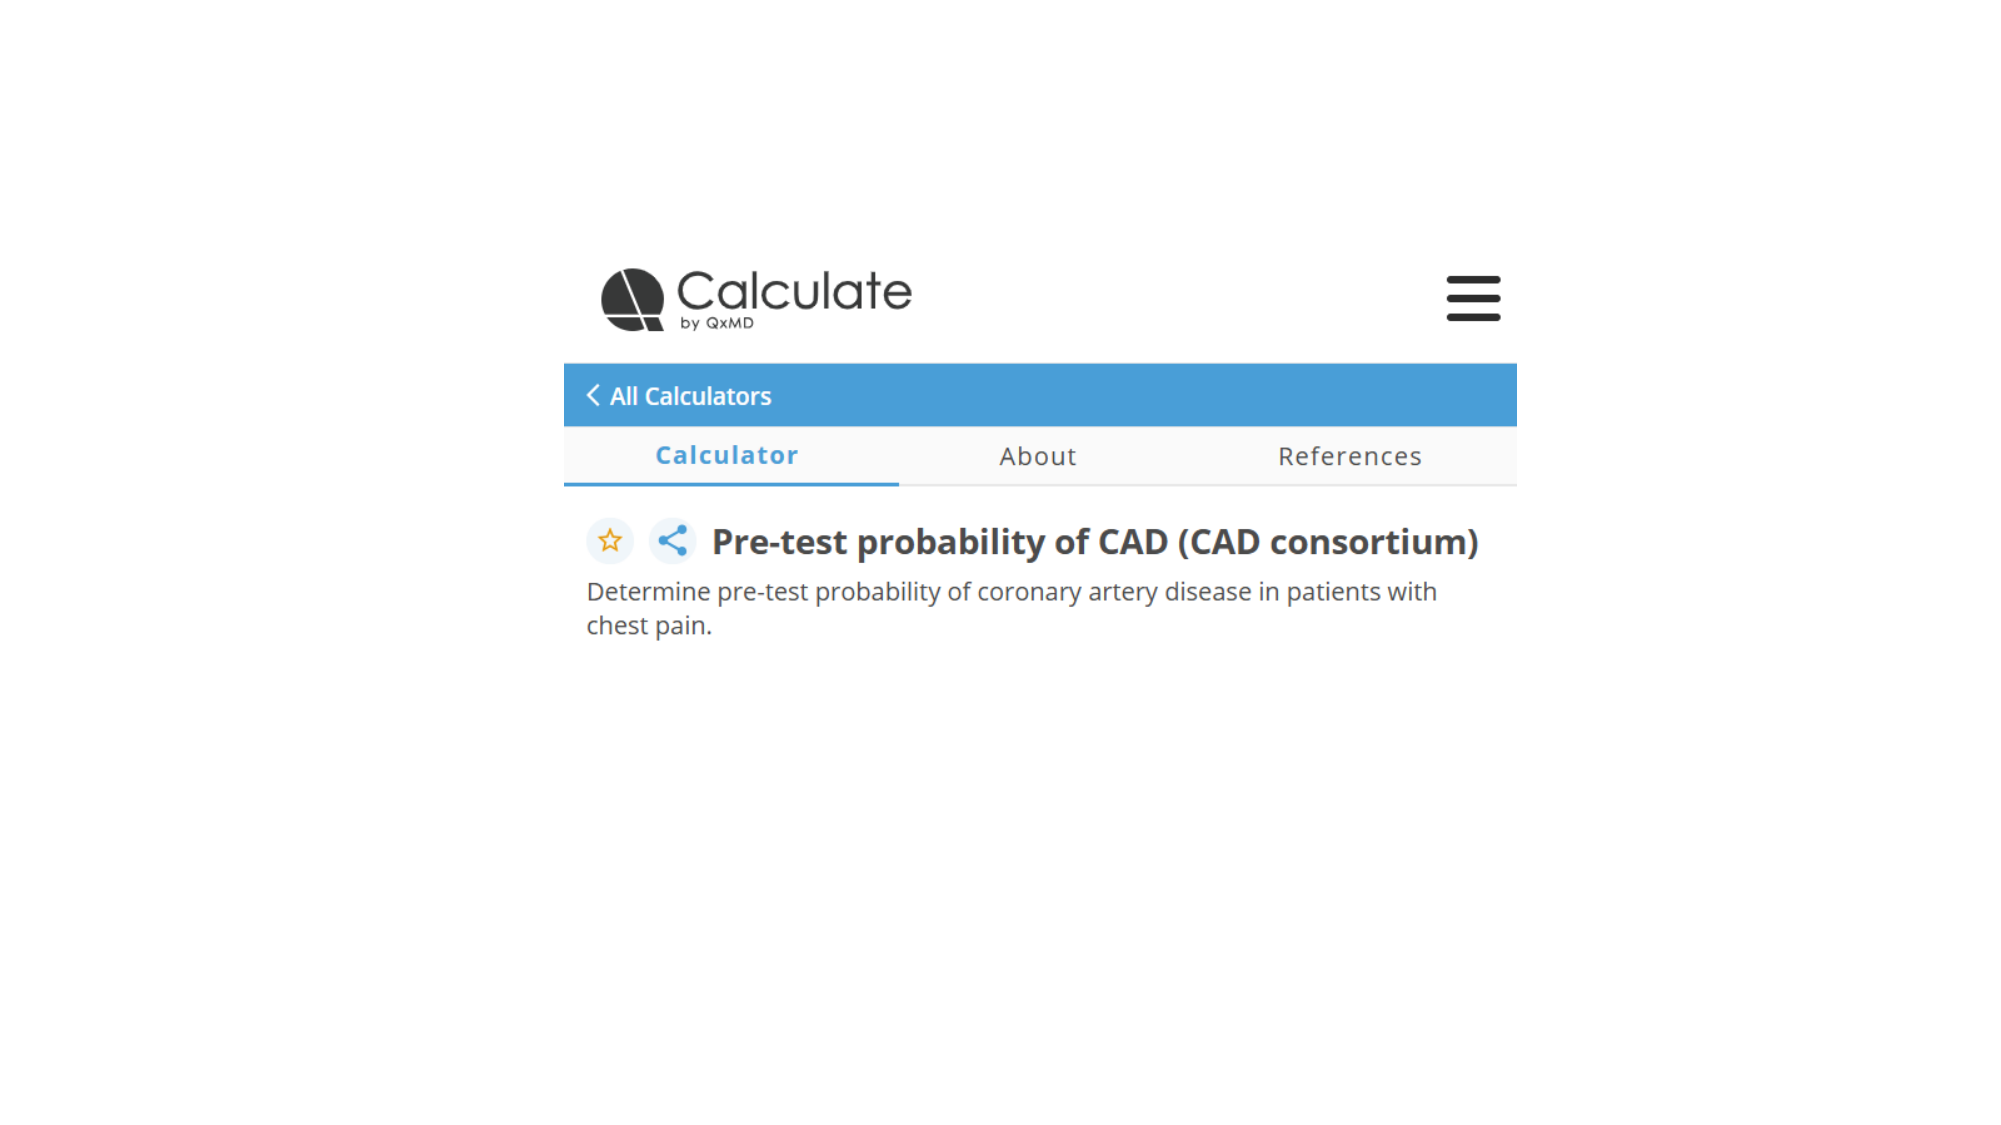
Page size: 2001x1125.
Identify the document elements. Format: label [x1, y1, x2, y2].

picture [563, 241, 1517, 657]
